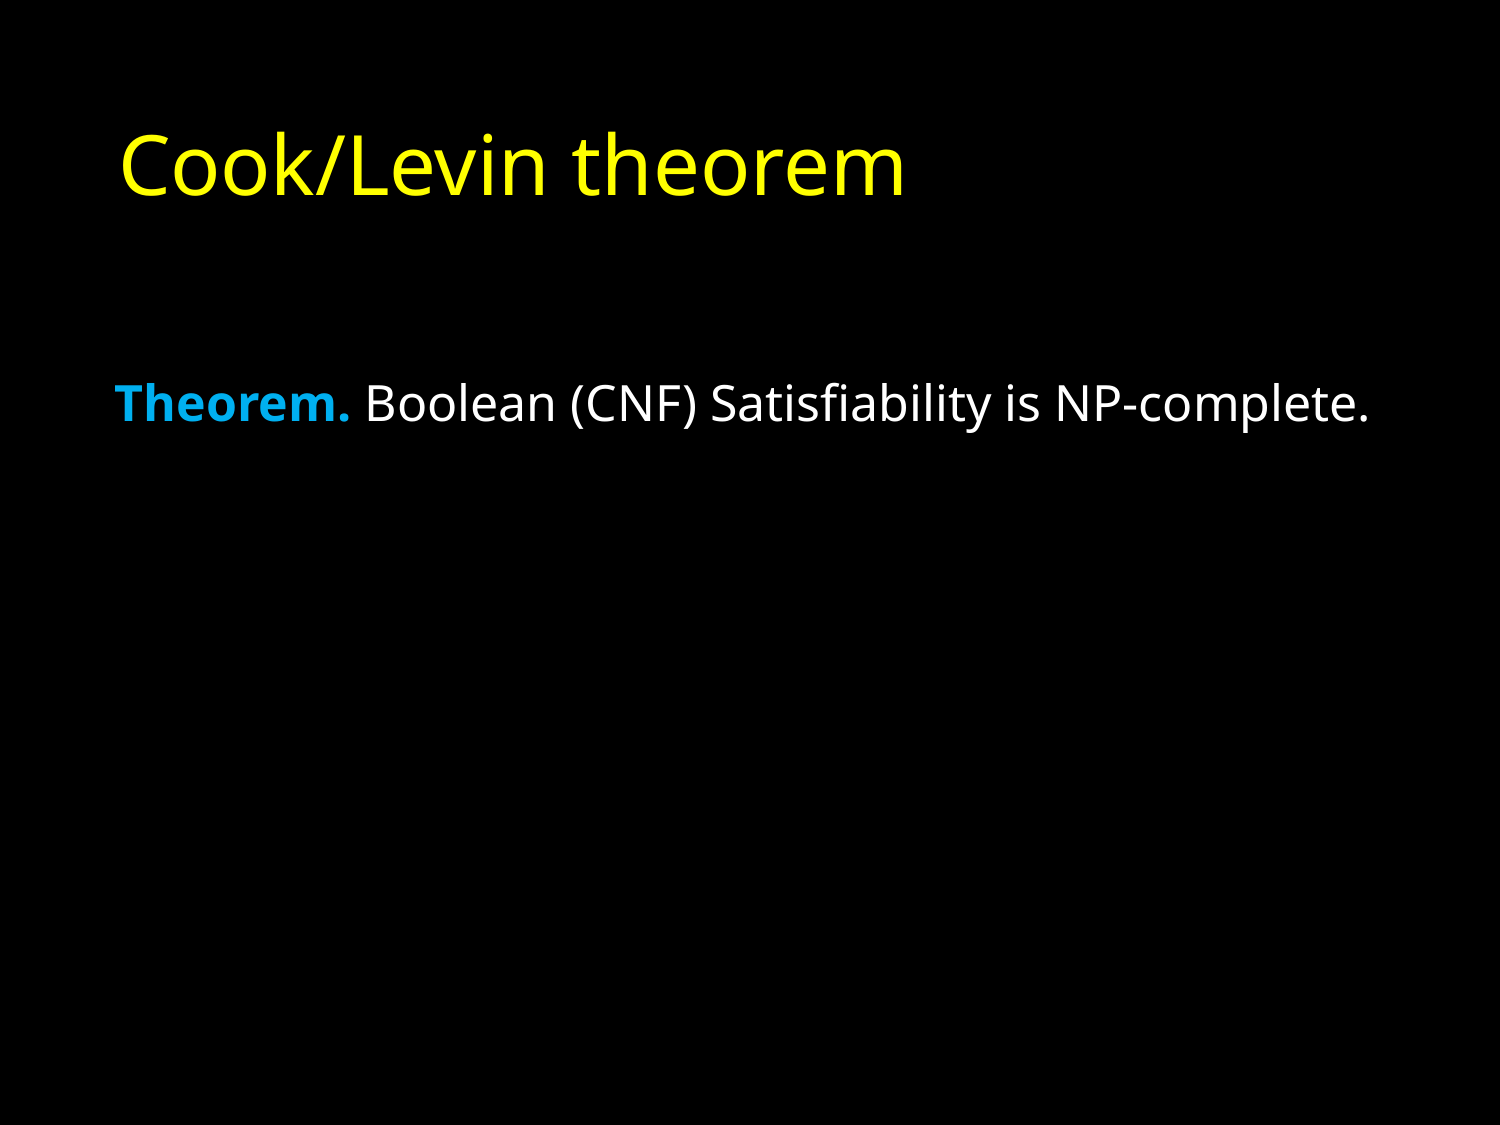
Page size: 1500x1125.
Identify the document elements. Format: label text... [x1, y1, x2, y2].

title Cook/Levin theorem [103, 59, 1397, 278]
text_box Theorem. Boolean (CNF) Satisfiability is NP-complete. [80, 364, 1420, 439]
